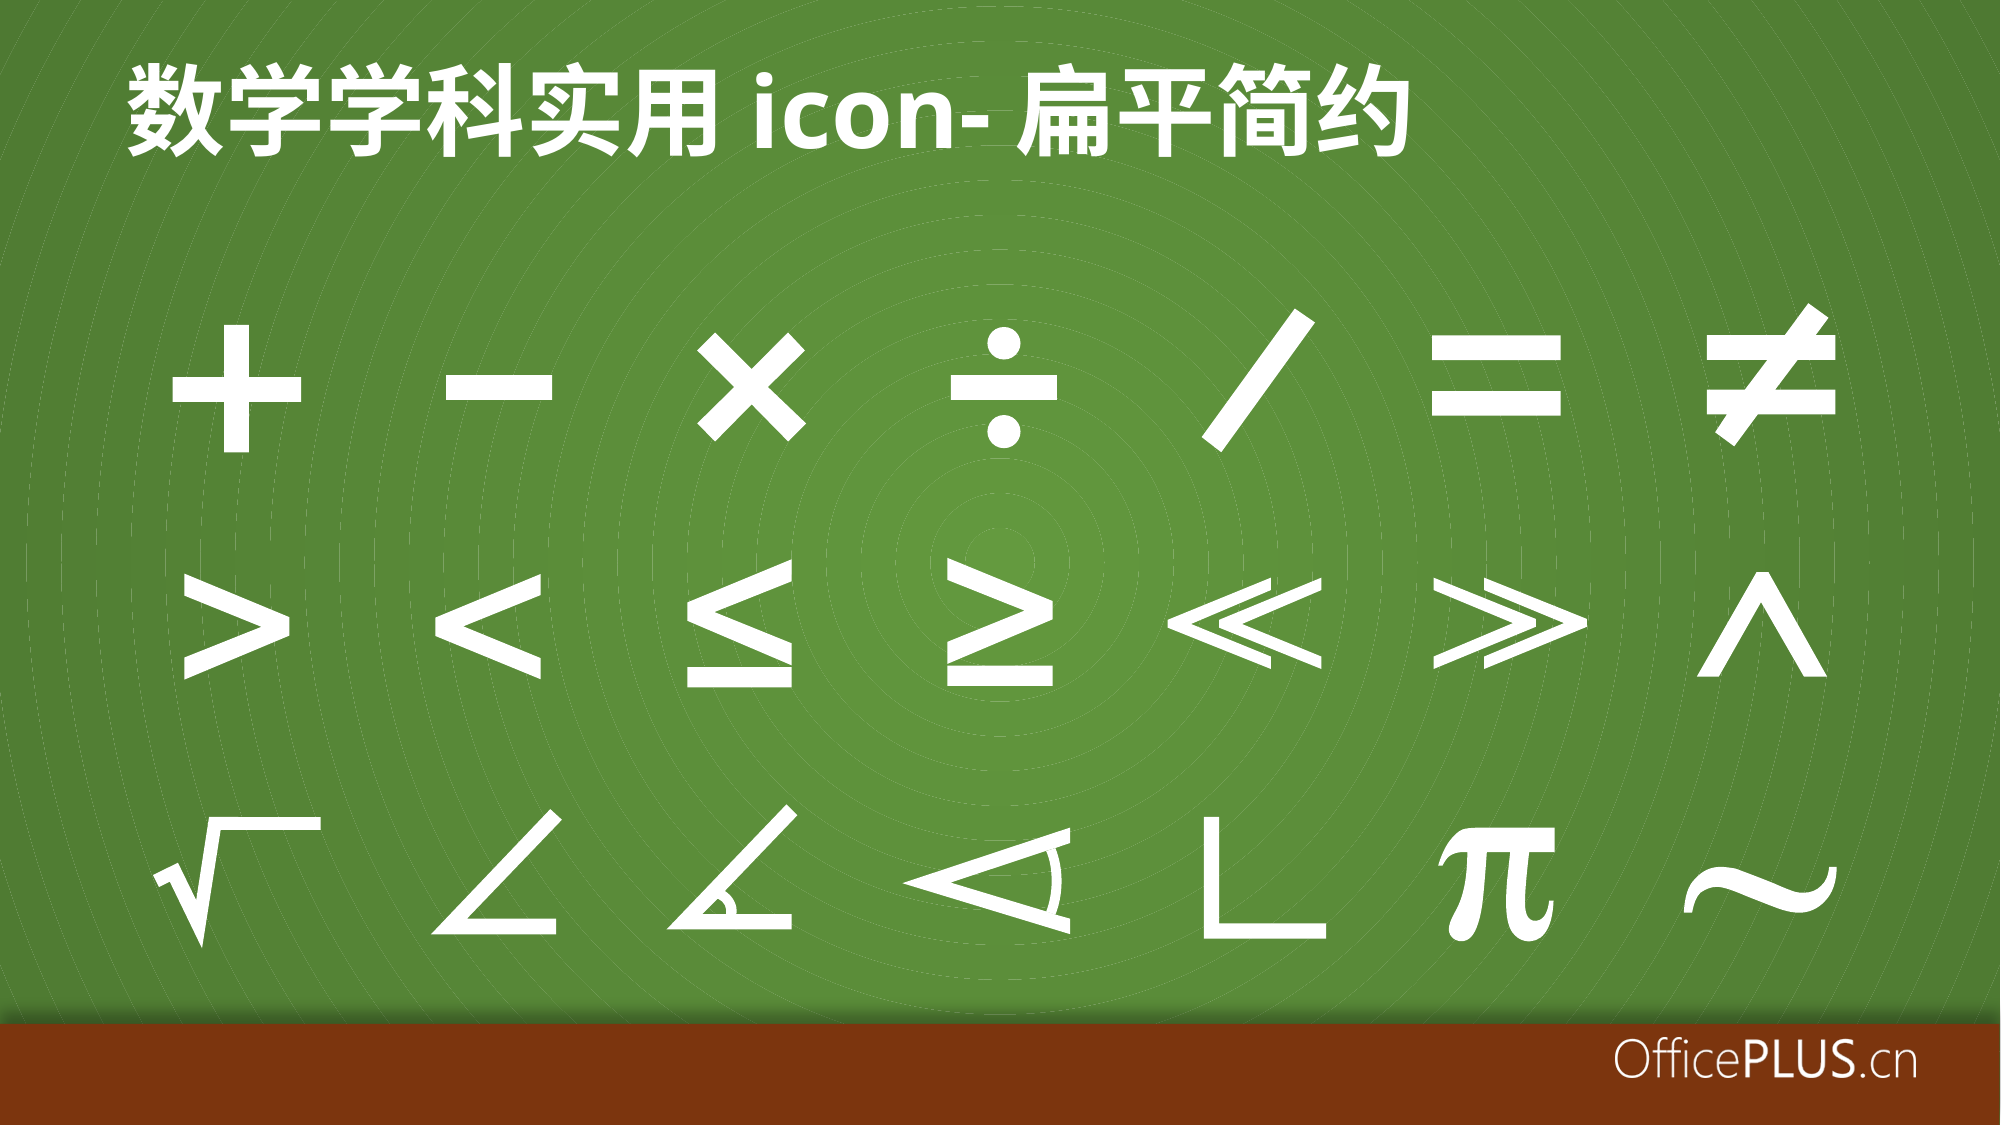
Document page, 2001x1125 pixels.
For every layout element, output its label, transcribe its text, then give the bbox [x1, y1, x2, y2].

text_box [172, 324, 302, 453]
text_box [1433, 577, 1587, 670]
text_box 数学学科实用icon-扁平简约 [110, 54, 1889, 196]
text_box [947, 665, 1053, 686]
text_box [950, 326, 1058, 449]
text_box [430, 809, 562, 935]
text_box [697, 332, 807, 442]
text_box [1696, 572, 1828, 677]
text_box [446, 375, 553, 400]
text_box [1432, 391, 1561, 416]
text_box [947, 557, 1053, 664]
text_box [435, 574, 541, 680]
text_box [687, 667, 792, 688]
text_box [1683, 866, 1837, 913]
text_box [1438, 827, 1555, 942]
text_box [152, 816, 321, 949]
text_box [1167, 577, 1322, 670]
text_box [1201, 308, 1316, 453]
text_box [1203, 816, 1327, 939]
picture [1615, 1037, 1916, 1078]
text_box [1432, 335, 1561, 361]
text_box [184, 573, 290, 680]
text_box [687, 559, 792, 666]
text_box [666, 804, 798, 930]
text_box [902, 827, 1070, 935]
text_box [1706, 303, 1836, 447]
